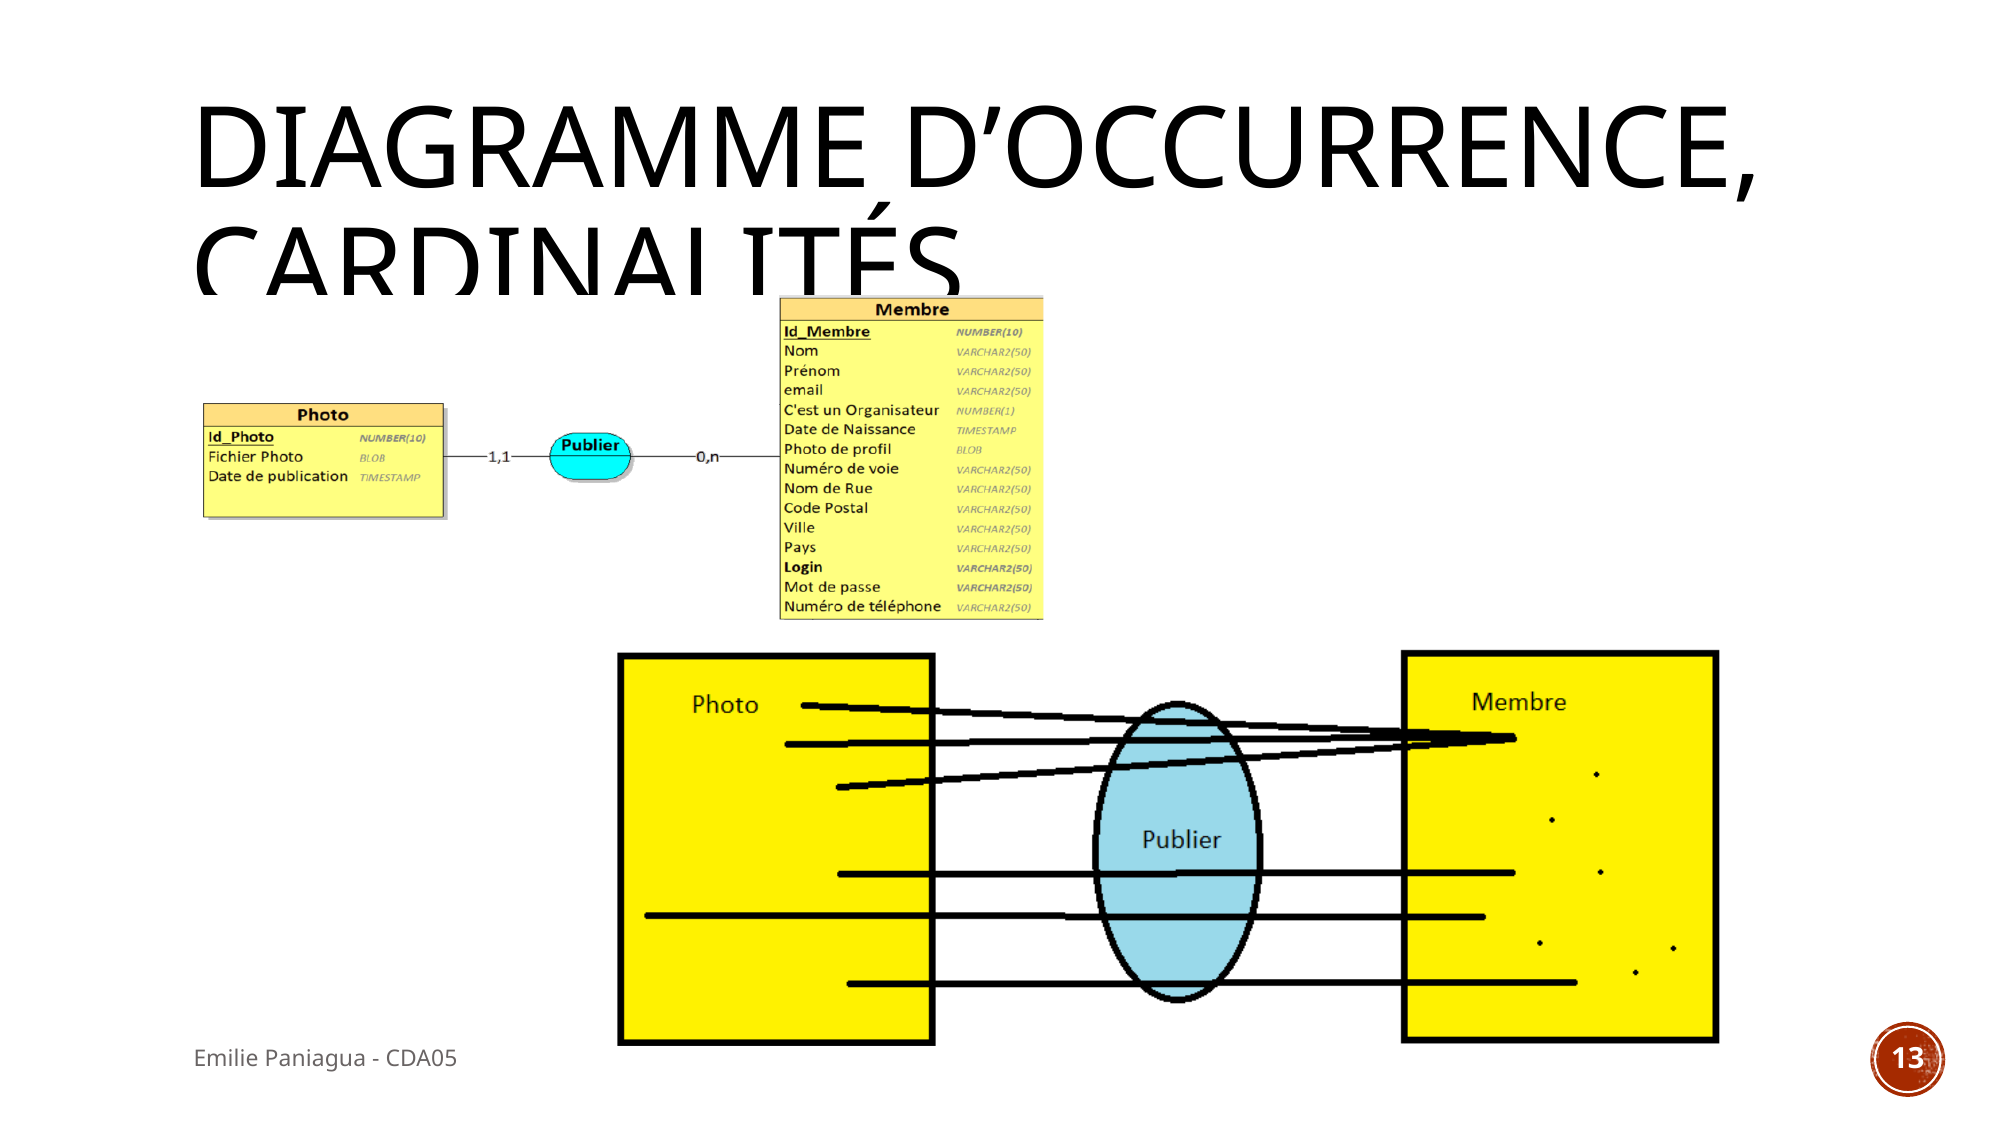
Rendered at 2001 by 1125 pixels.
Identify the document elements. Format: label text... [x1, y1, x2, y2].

footer Emilie Paniagua - CDA05 [178, 1028, 1217, 1089]
title Diagramme d’occurrence, cardinalités [175, 79, 1826, 344]
slide_number 13 [1855, 1028, 1961, 1089]
picture [542, 602, 1826, 1046]
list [208, 300, 1042, 618]
